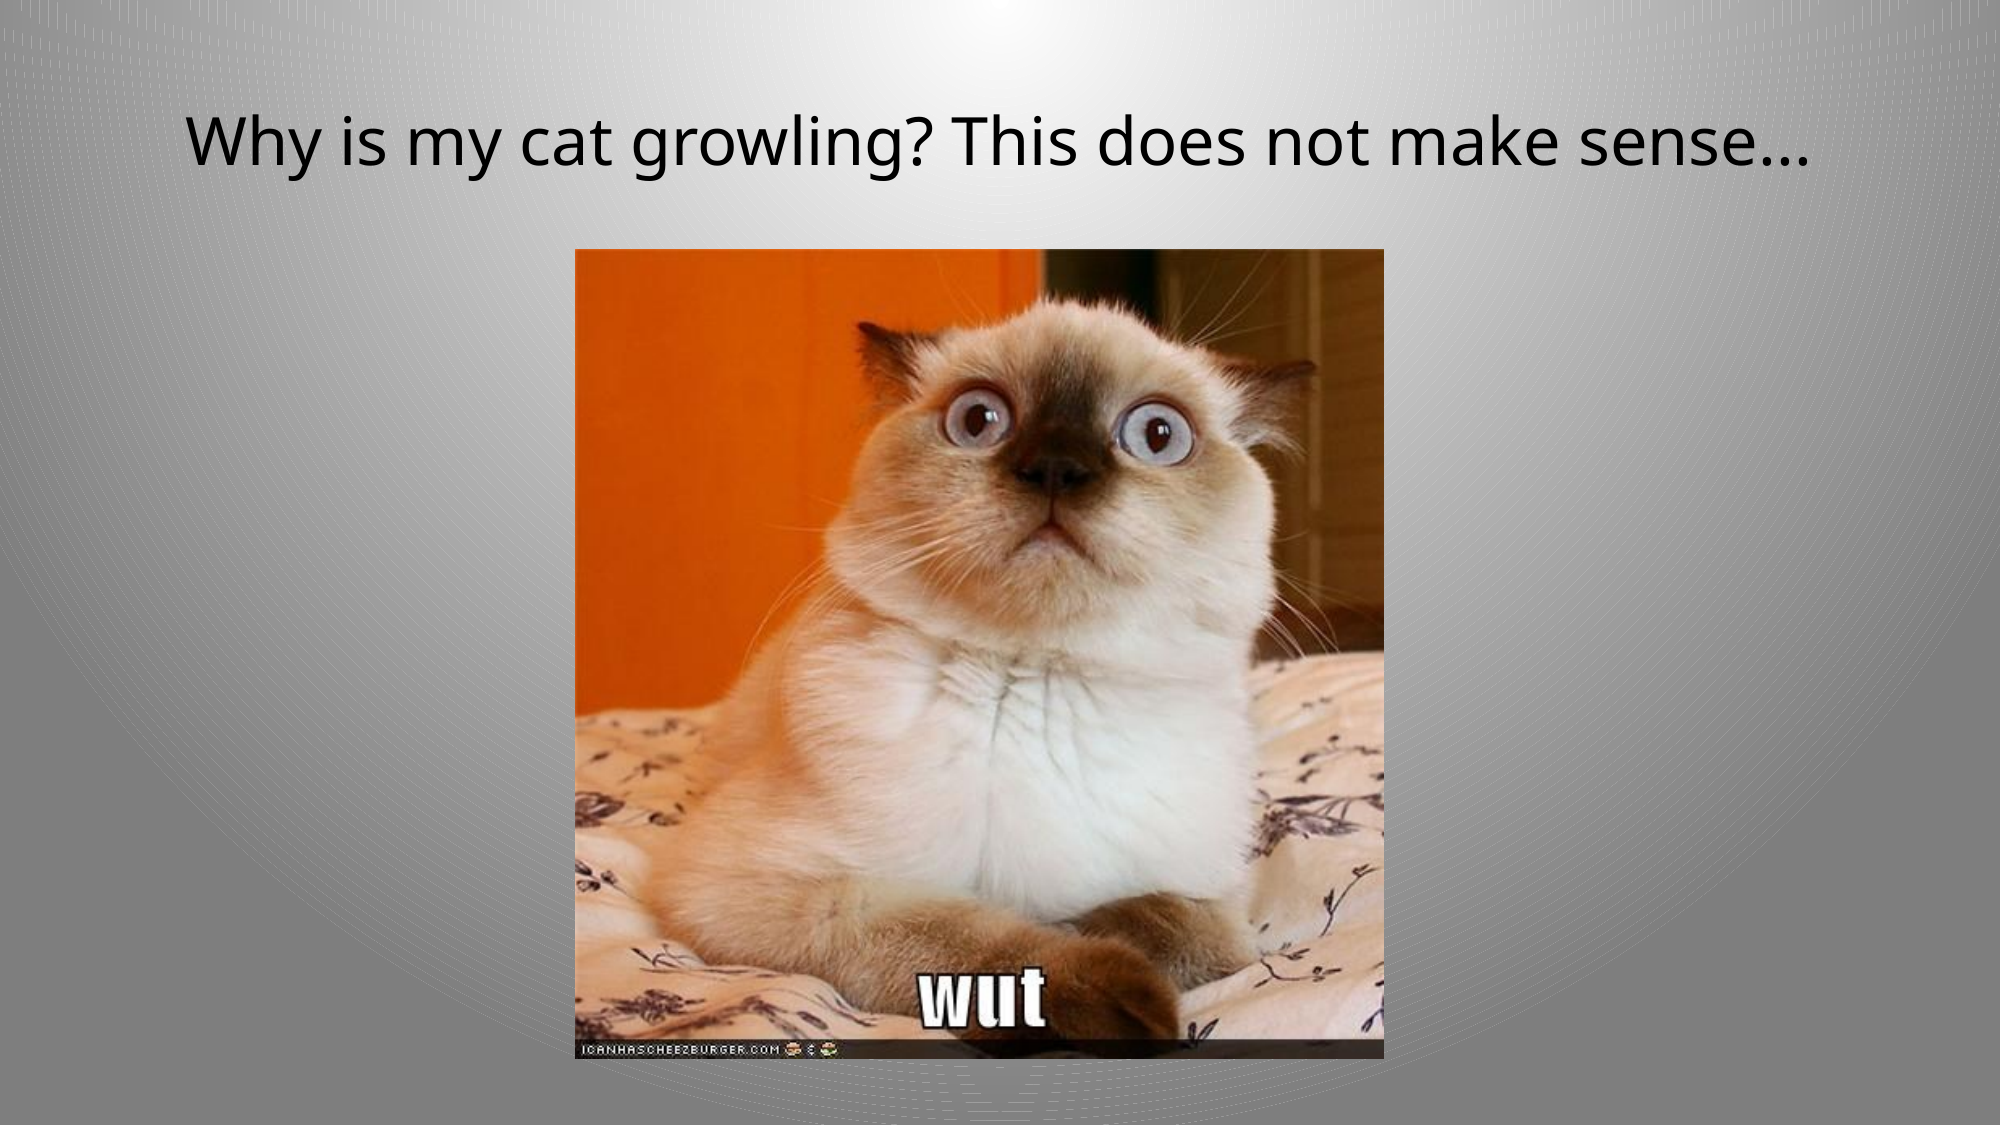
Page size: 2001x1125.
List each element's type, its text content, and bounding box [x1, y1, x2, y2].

picture [574, 249, 1384, 1059]
title Why is my cat growling? This does not make sense... [99, 45, 1900, 233]
